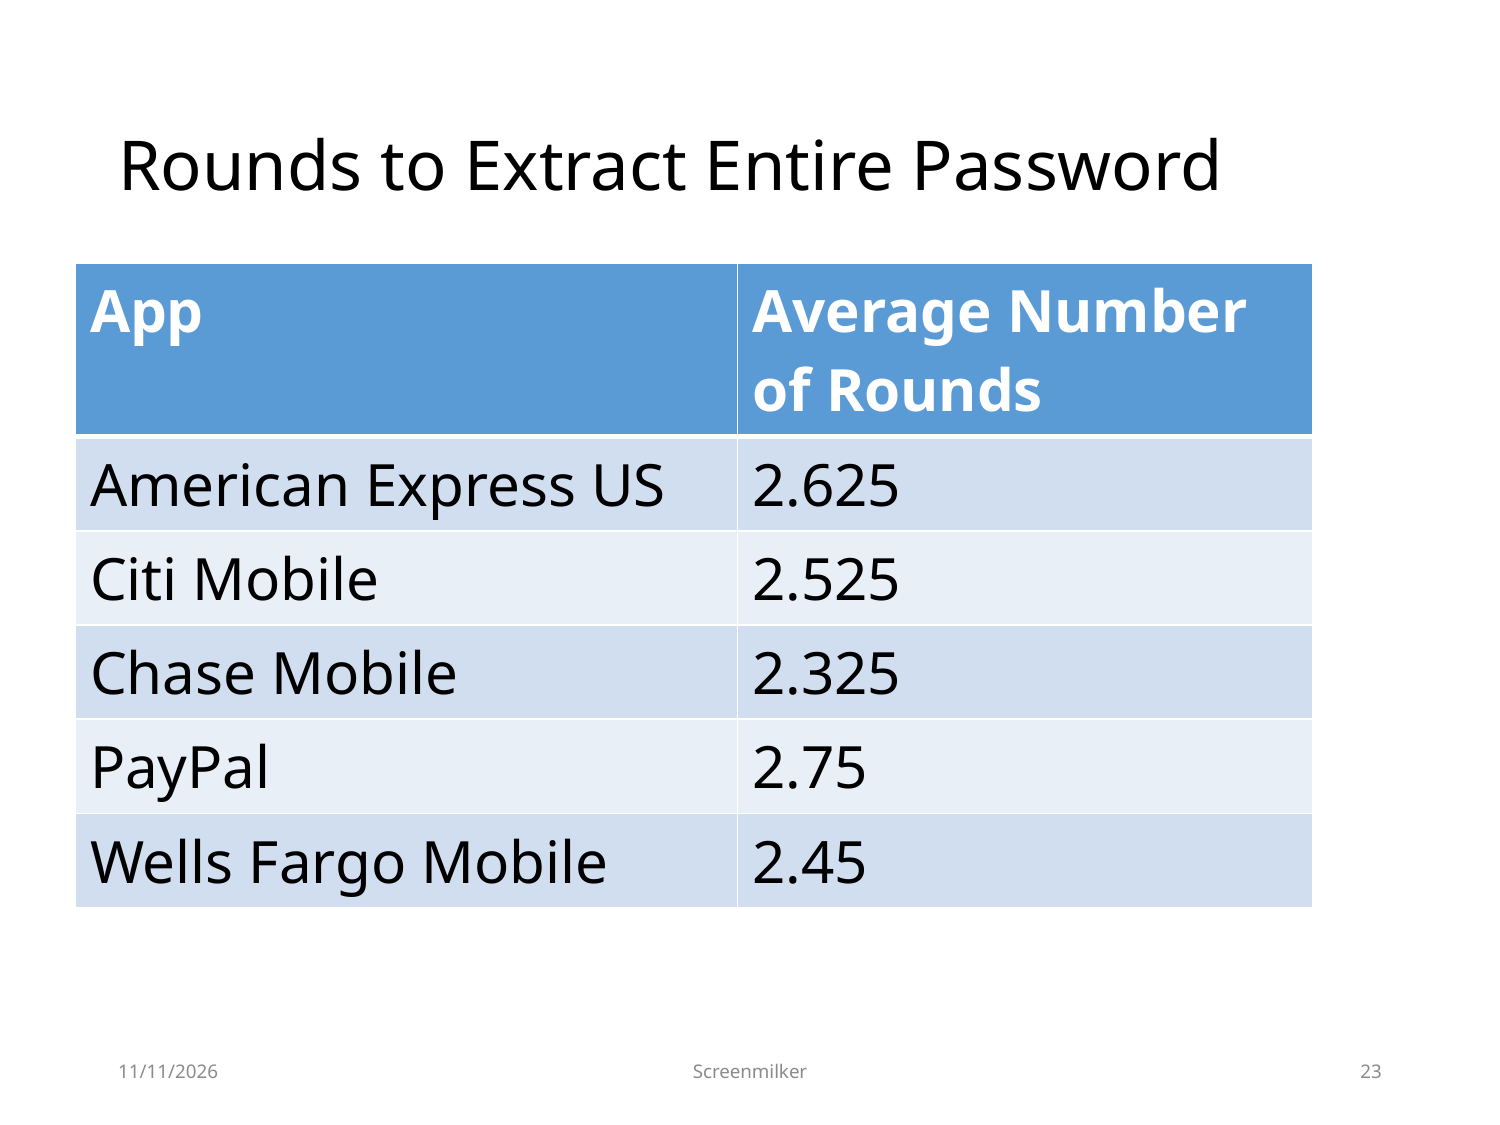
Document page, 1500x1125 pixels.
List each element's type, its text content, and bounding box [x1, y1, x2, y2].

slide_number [103, 1042, 441, 1103]
table_cell 2.45 [738, 814, 1312, 907]
title Rounds to Extract Entire Password [103, 59, 1397, 278]
table_header Average Number of Rounds [738, 264, 1312, 434]
table_cell 2.625 [738, 439, 1312, 530]
table_cell Chase Mobile [76, 626, 737, 718]
table_cell 2.325 [738, 626, 1312, 718]
table_cell American Express US [76, 439, 737, 530]
table_cell PayPal [76, 720, 737, 813]
table_cell Wells Fargo Mobile [76, 814, 737, 907]
footer Screenmilker [496, 1042, 1004, 1103]
table_cell Citi Mobile [76, 532, 737, 624]
slide_number 23 [1059, 1042, 1397, 1103]
table_header App [76, 264, 737, 434]
table_cell 2.525 [738, 532, 1312, 624]
table_cell 2.75 [738, 720, 1312, 813]
